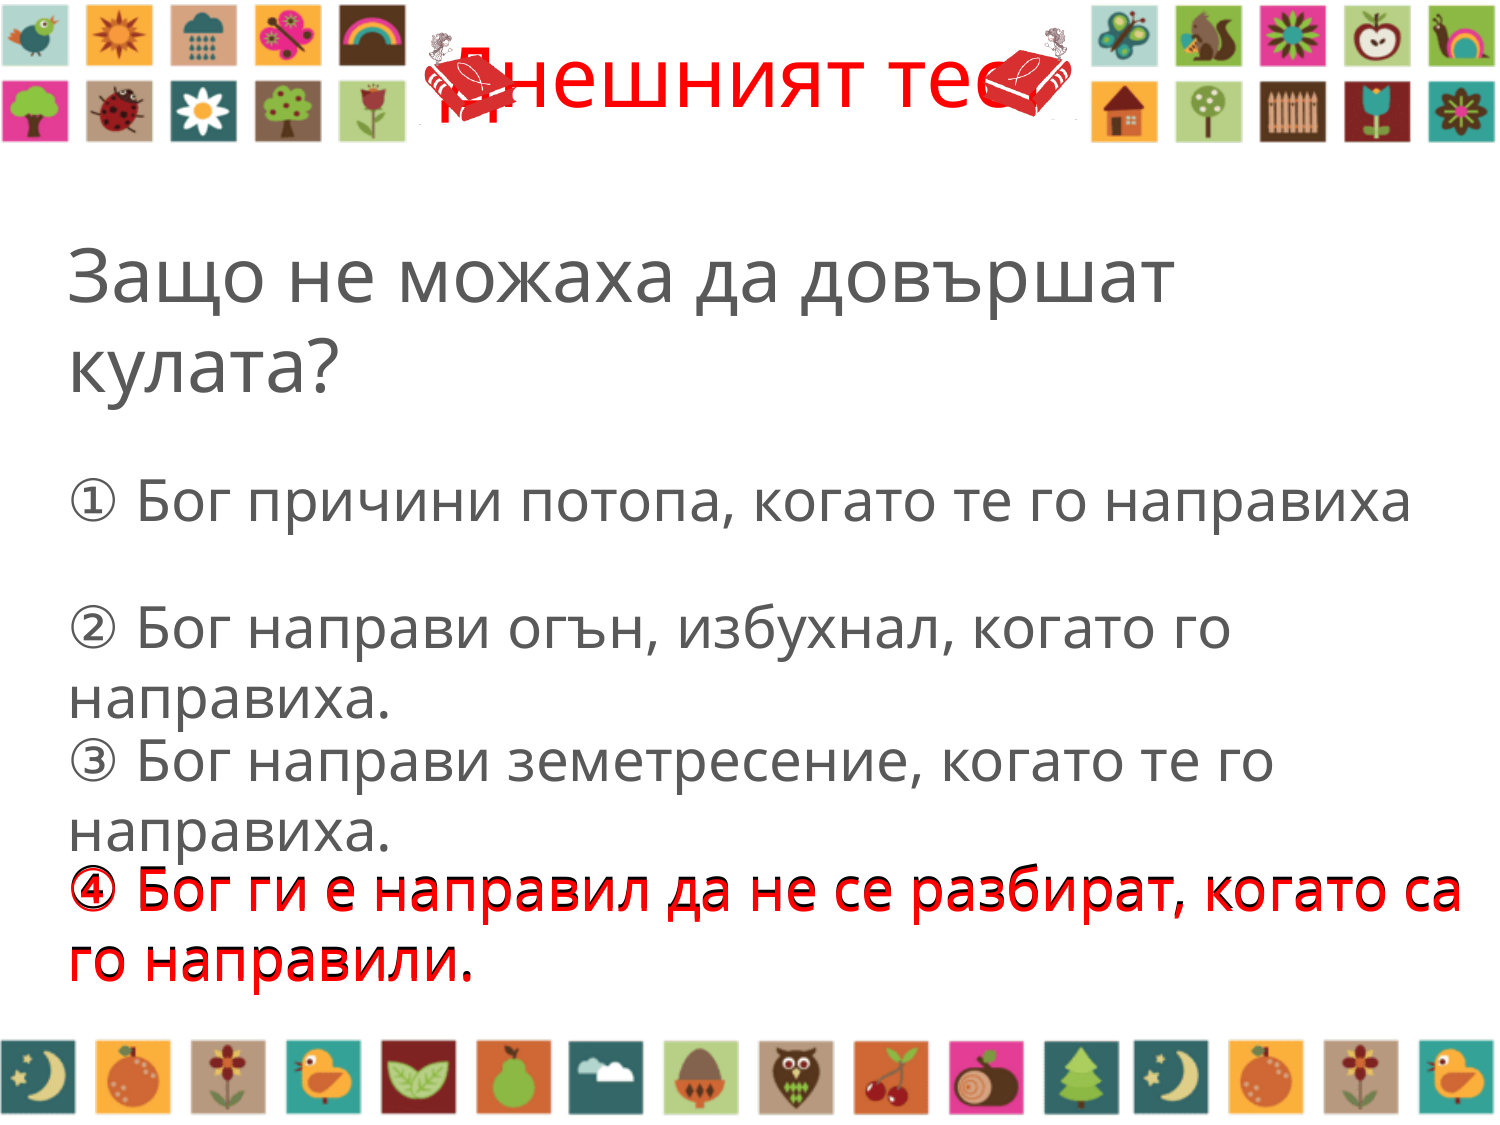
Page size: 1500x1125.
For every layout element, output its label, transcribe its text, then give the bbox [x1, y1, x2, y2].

text_box ③ Бог направи земетресение, когато те го направиха. [53, 715, 1483, 842]
picture [0, 3, 550, 150]
text_box Защо не можаха да довършат кулата? [53, 219, 1436, 415]
picture [950, 3, 1500, 150]
text_box Днешният тест [547, 16, 1078, 131]
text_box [0, 1028, 1500, 1118]
text_box ① Бог причини потопа, когато те го направиха [53, 456, 1436, 541]
text_box ② Бог направи огън, избухнал, когато го направиха. [53, 582, 1436, 715]
text_box ④ Бог ги е направил да не се разбират, когато са го направили. [53, 845, 1483, 1001]
